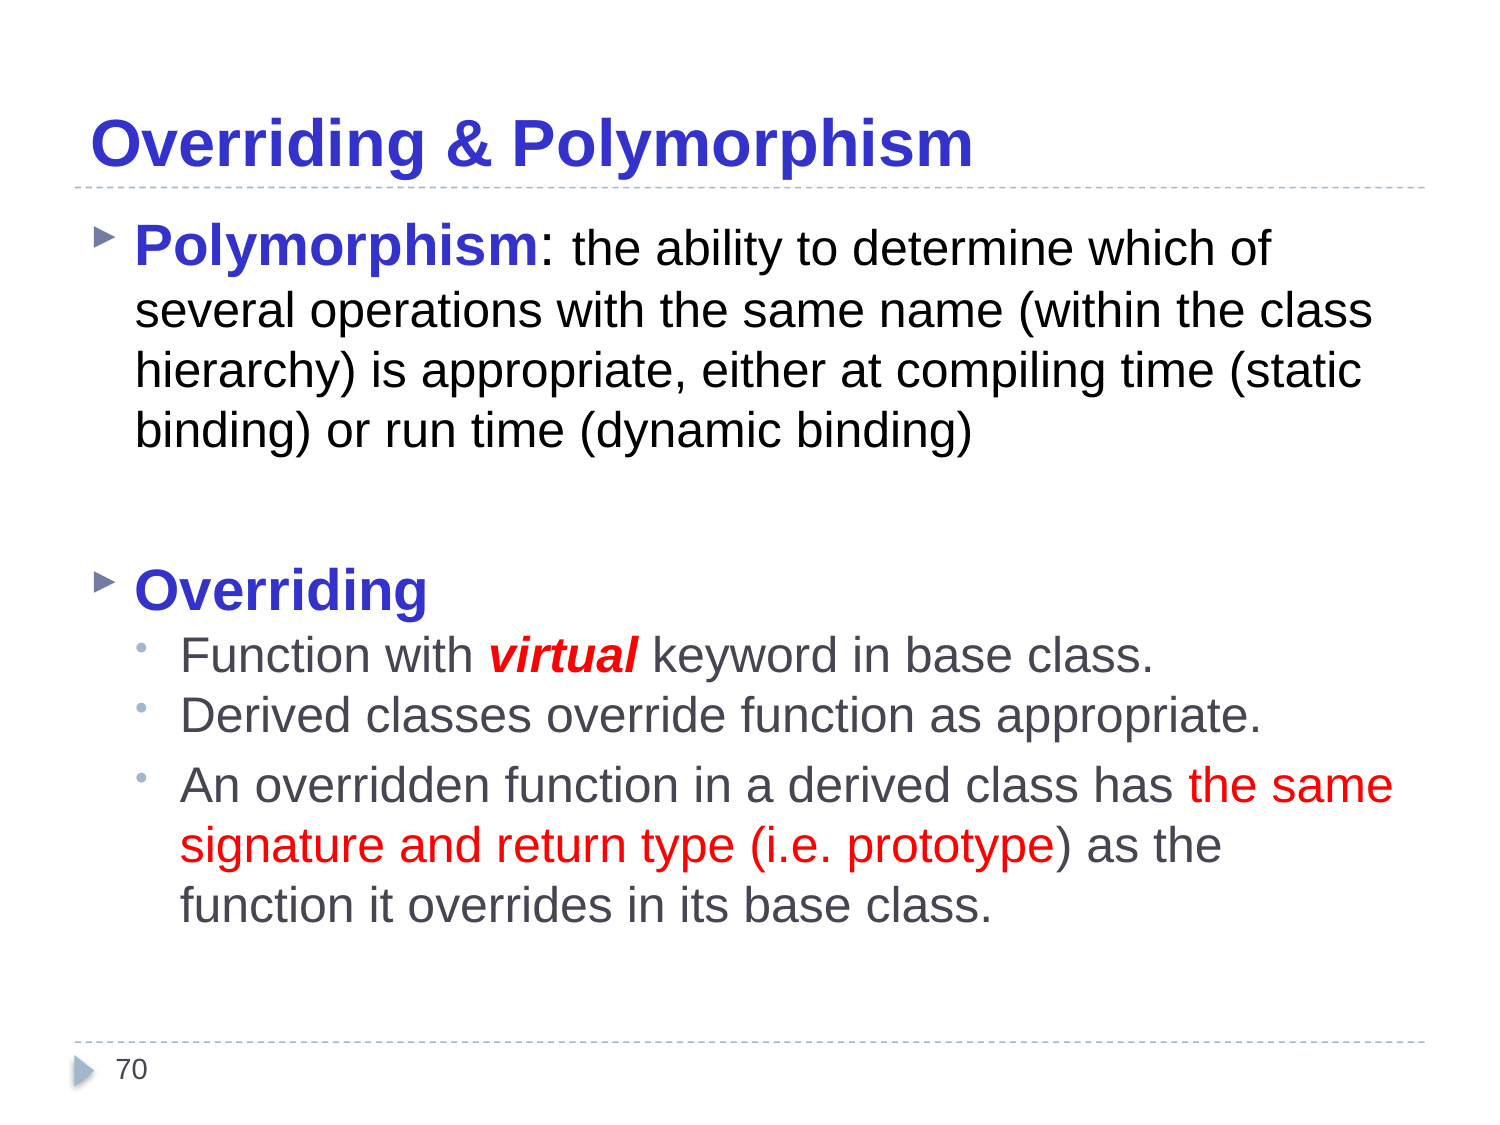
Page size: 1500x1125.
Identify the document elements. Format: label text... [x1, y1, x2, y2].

slide_number 70 [100, 1042, 426, 1103]
list Polymorphism: the ability to determine which of several operations with the same name (within the class hierarchy) is appropriate, either at compiling time (static binding) or run time (dynamic binding) Overriding Function with virtual keyword in base class. Derived classes override function as appropriate. An overridden function in a derived class has the same signature and return type (i.e. prototype) as the function it overrides in its base class. [75, 200, 1425, 1010]
title Overriding & Polymorphism [75, 24, 1425, 188]
